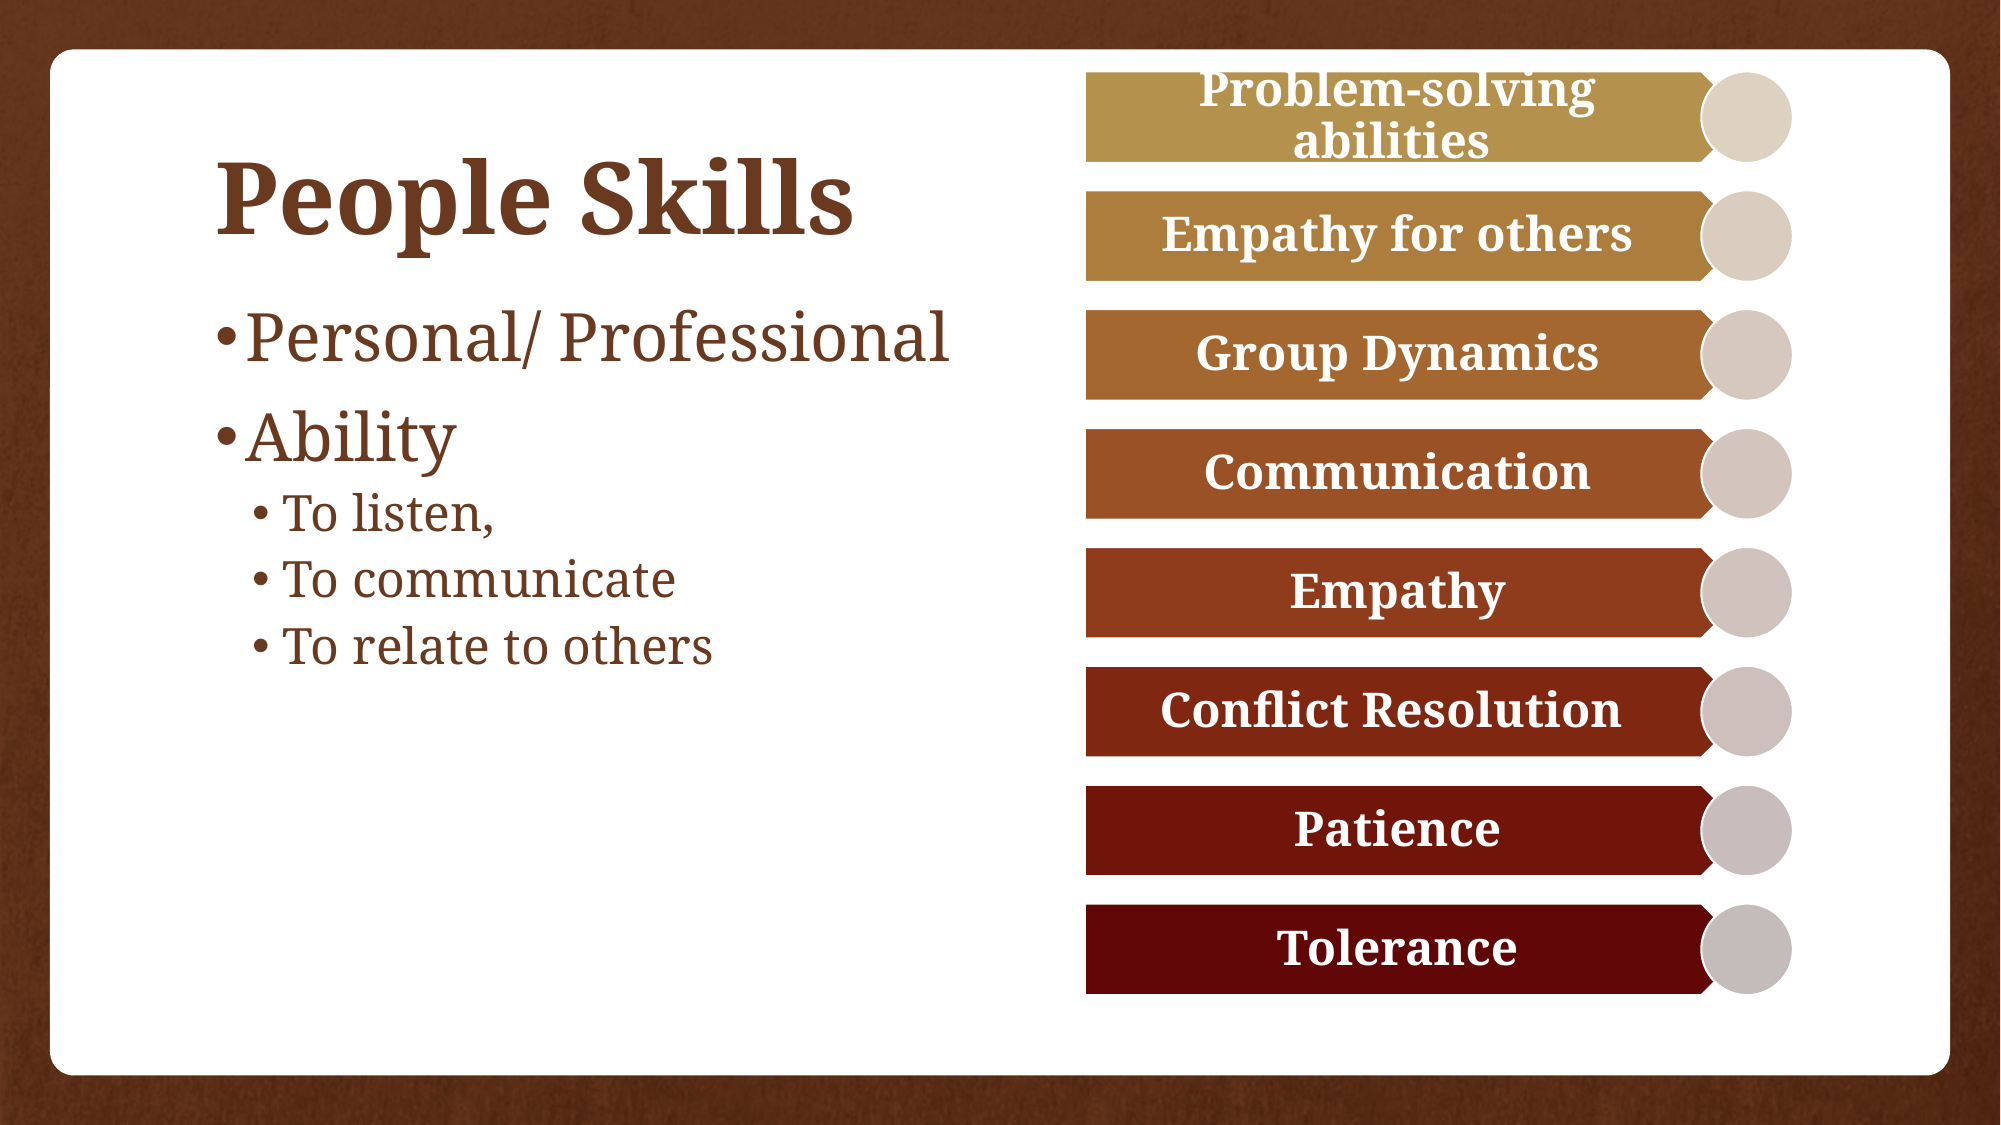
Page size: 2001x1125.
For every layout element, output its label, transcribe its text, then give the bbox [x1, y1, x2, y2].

title People Skills [200, 70, 940, 263]
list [940, 70, 1937, 996]
list Personal/ Professional Ability To listen, To communicate To relate to others [200, 295, 940, 996]
